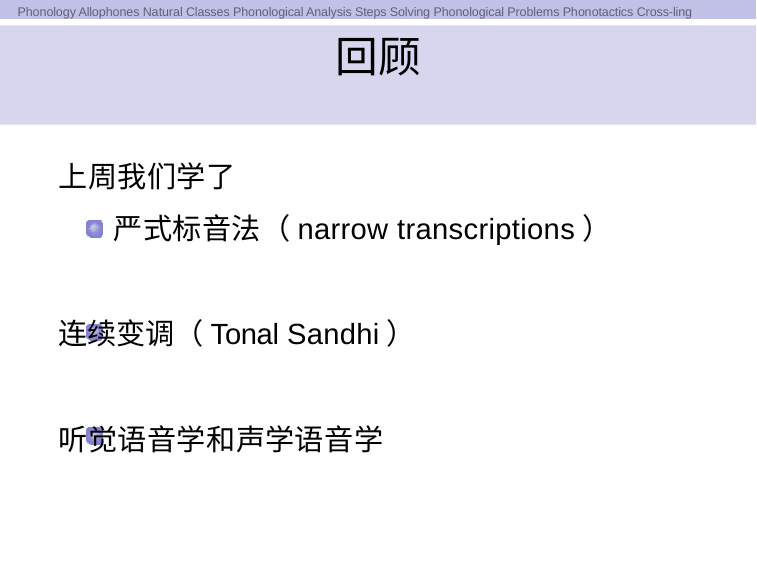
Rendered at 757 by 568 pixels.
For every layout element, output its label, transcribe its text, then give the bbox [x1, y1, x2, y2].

picture [86, 220, 104, 238]
text_box 上周我们学了 严式标音法（narrow transcriptions） 连续变调（Tonal Sandhi） 听觉语音学和声学语音学 [56, 142, 757, 456]
picture [86, 324, 104, 342]
text_box Phonology Allophones Natural Classes Phonological Analysis Steps Solving Phonological Problems Phonotactics Cross-ling [0, 0, 756, 19]
title 回顾 [0, 25, 756, 125]
picture [86, 427, 104, 445]
